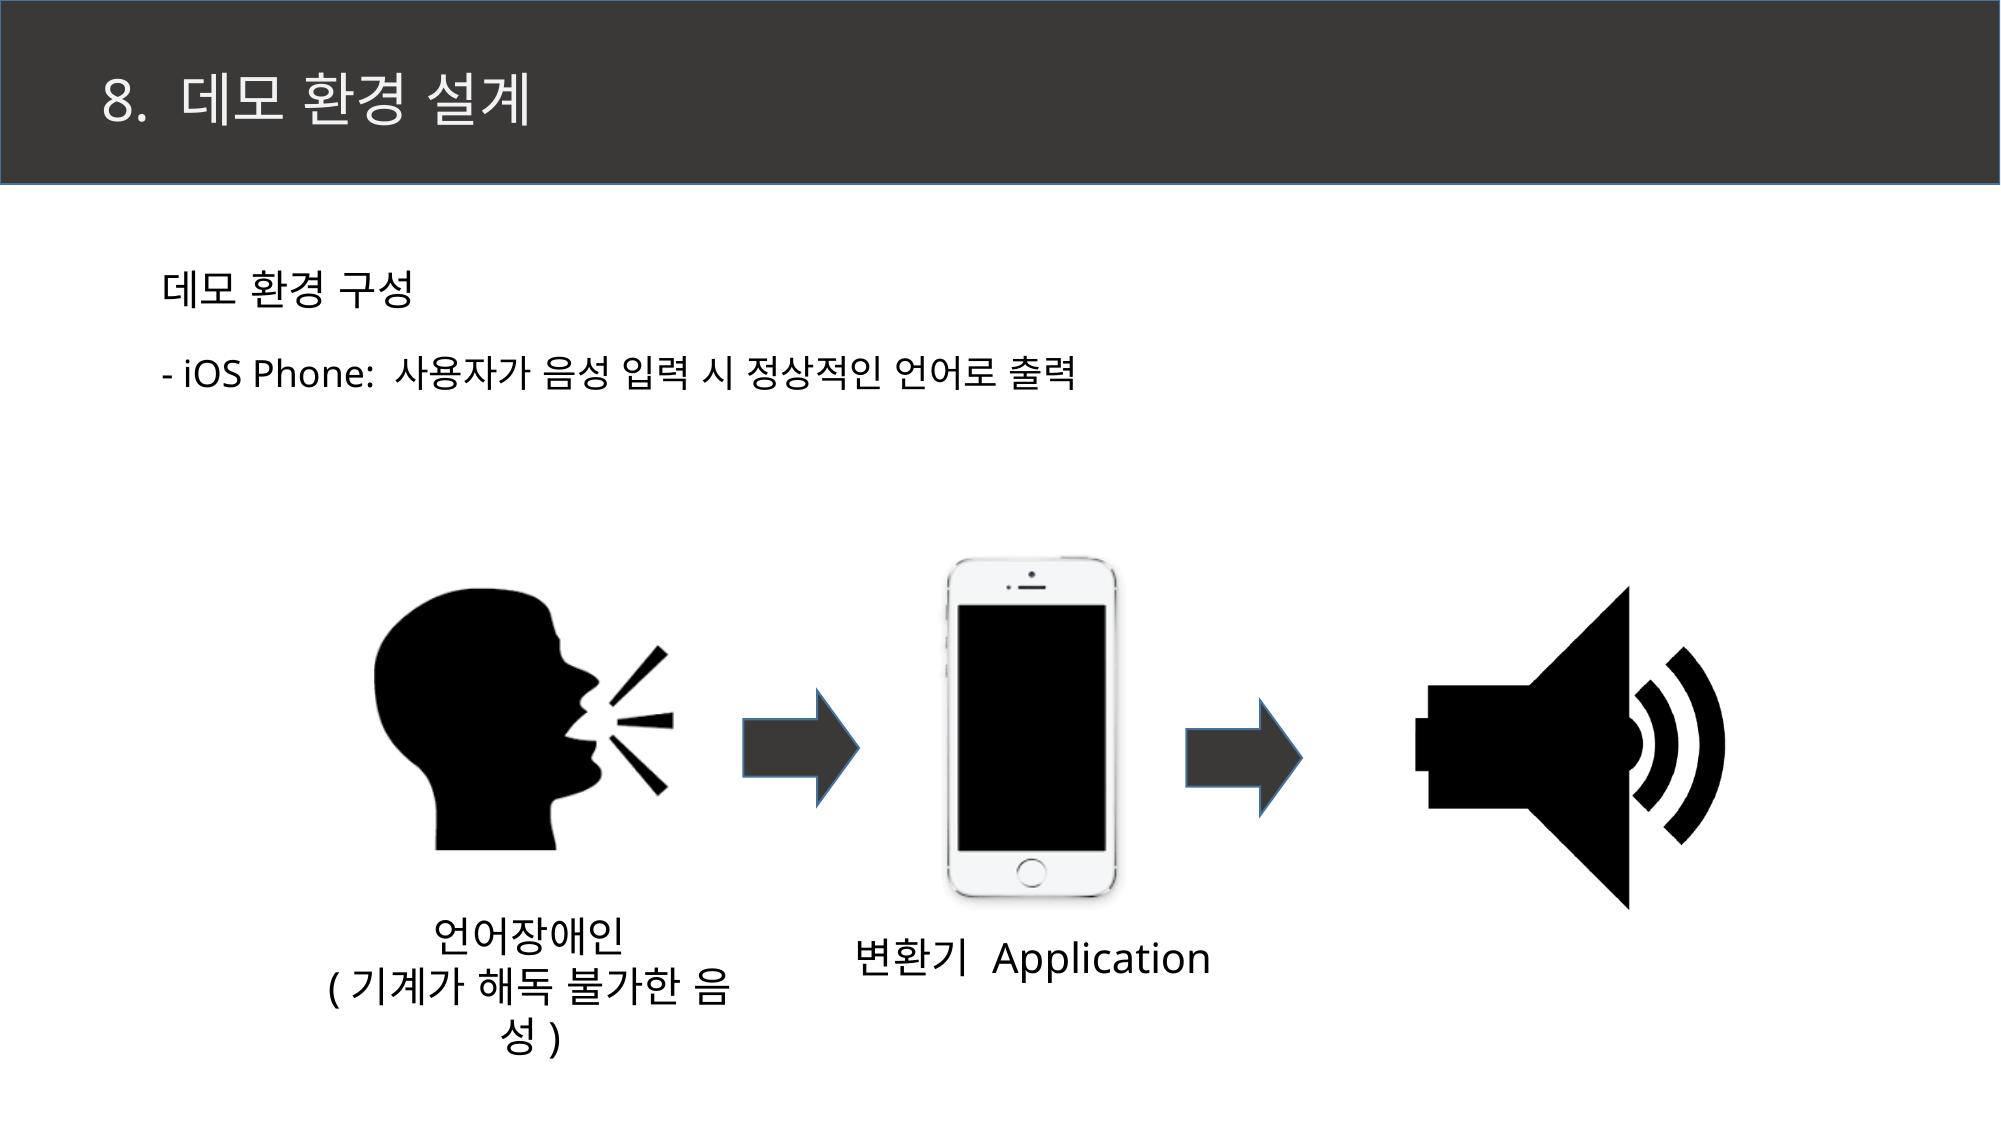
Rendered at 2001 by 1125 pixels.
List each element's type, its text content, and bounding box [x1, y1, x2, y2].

picture [1413, 539, 1836, 961]
text_box [742, 687, 843, 809]
picture [374, 569, 674, 869]
text_box - iOS Phone: 사용자가 음성 입력 시 정상적인 언어로 출력 [146, 342, 1666, 403]
text_box [1223, 697, 1304, 819]
picture [843, 551, 1223, 912]
title 8. 데모 환경 설계 [86, 46, 1034, 142]
text_box 변환기 Application [840, 924, 1244, 990]
text_box 데모 환경 구성 [146, 256, 674, 321]
text_box 언어장애인 (기계가 해독 불가한 음성) [283, 902, 778, 1068]
